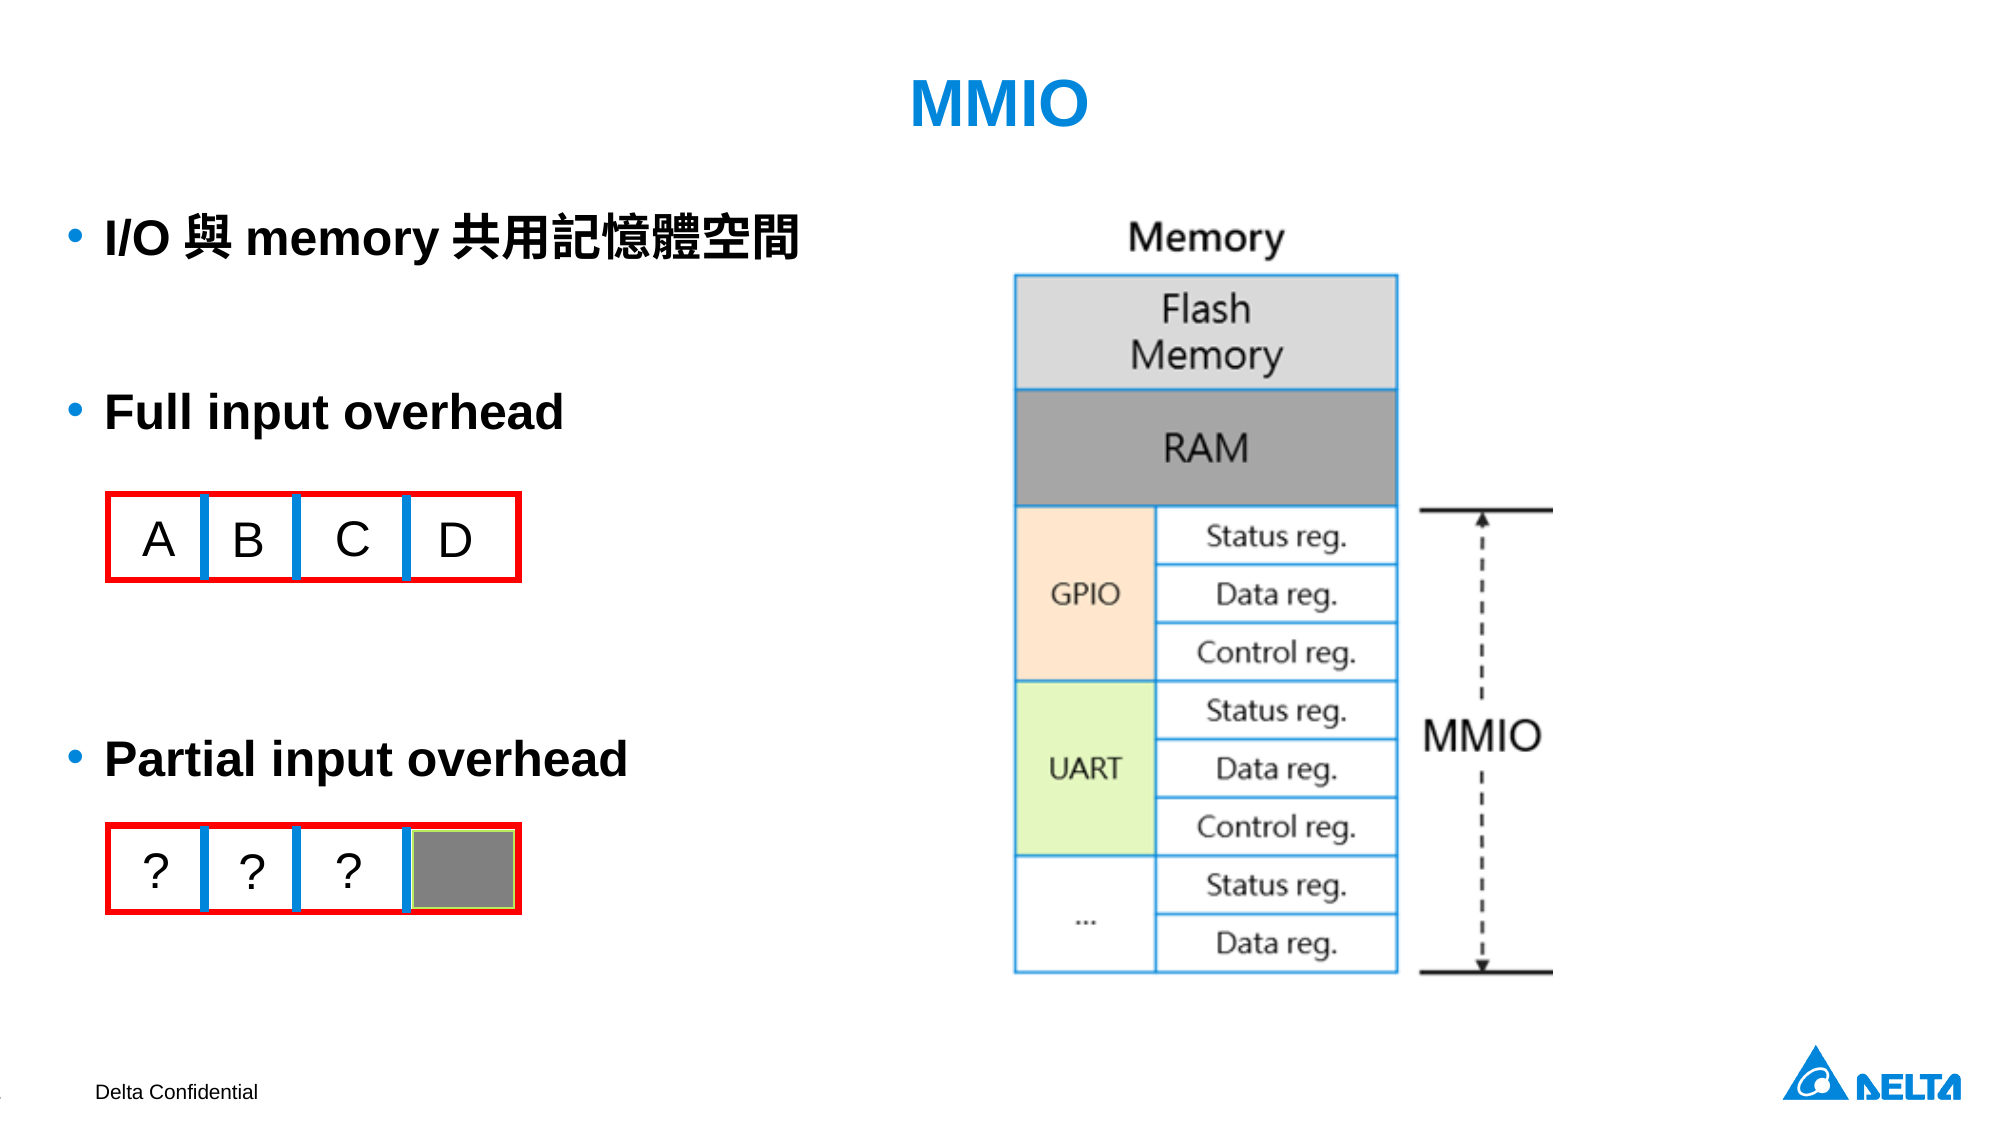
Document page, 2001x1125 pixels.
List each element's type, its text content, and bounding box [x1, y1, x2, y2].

title MMIO [66, 61, 1934, 173]
text_box [107, 825, 520, 913]
text_box ? [320, 830, 395, 906]
text_box C [320, 498, 395, 574]
text_box [412, 830, 515, 909]
text_box D [422, 500, 498, 575]
list I/O與memory共用記憶體空間 Full input overhead Partial input overhead [66, 191, 1934, 1005]
text_box ? [223, 832, 296, 907]
picture [1759, 1021, 1984, 1123]
picture [1011, 212, 1553, 984]
text_box [107, 493, 520, 581]
text_box B [216, 500, 292, 575]
text_box A [127, 498, 202, 574]
text_box ? [127, 830, 202, 906]
